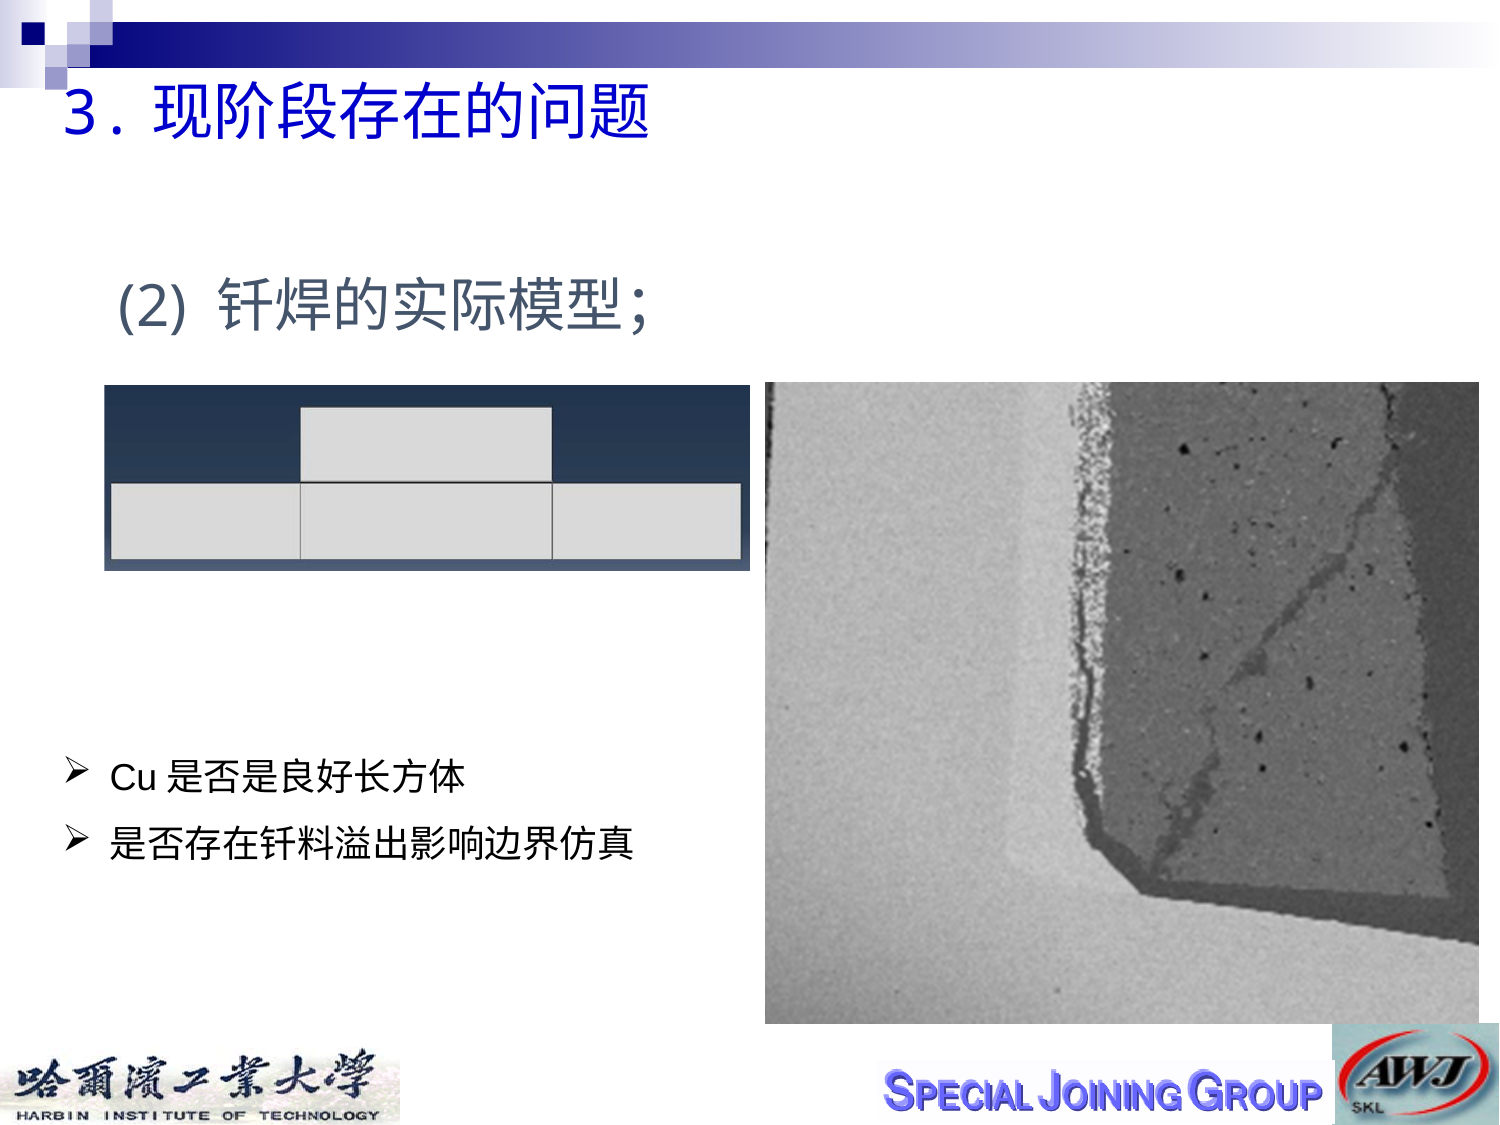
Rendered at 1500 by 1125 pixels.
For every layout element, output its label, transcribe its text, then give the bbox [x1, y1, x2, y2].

text_box (2) 钎焊的实际模型； [104, 225, 1499, 1059]
picture [104, 385, 751, 572]
picture [764, 382, 1479, 1024]
text_box Cu是否是良好长方体 是否存在钎料溢出影响边界仿真 [47, 722, 759, 873]
picture [0, 1045, 400, 1125]
picture [877, 1059, 1499, 1125]
text_box 3.现阶段存在的问题 [46, 64, 667, 155]
